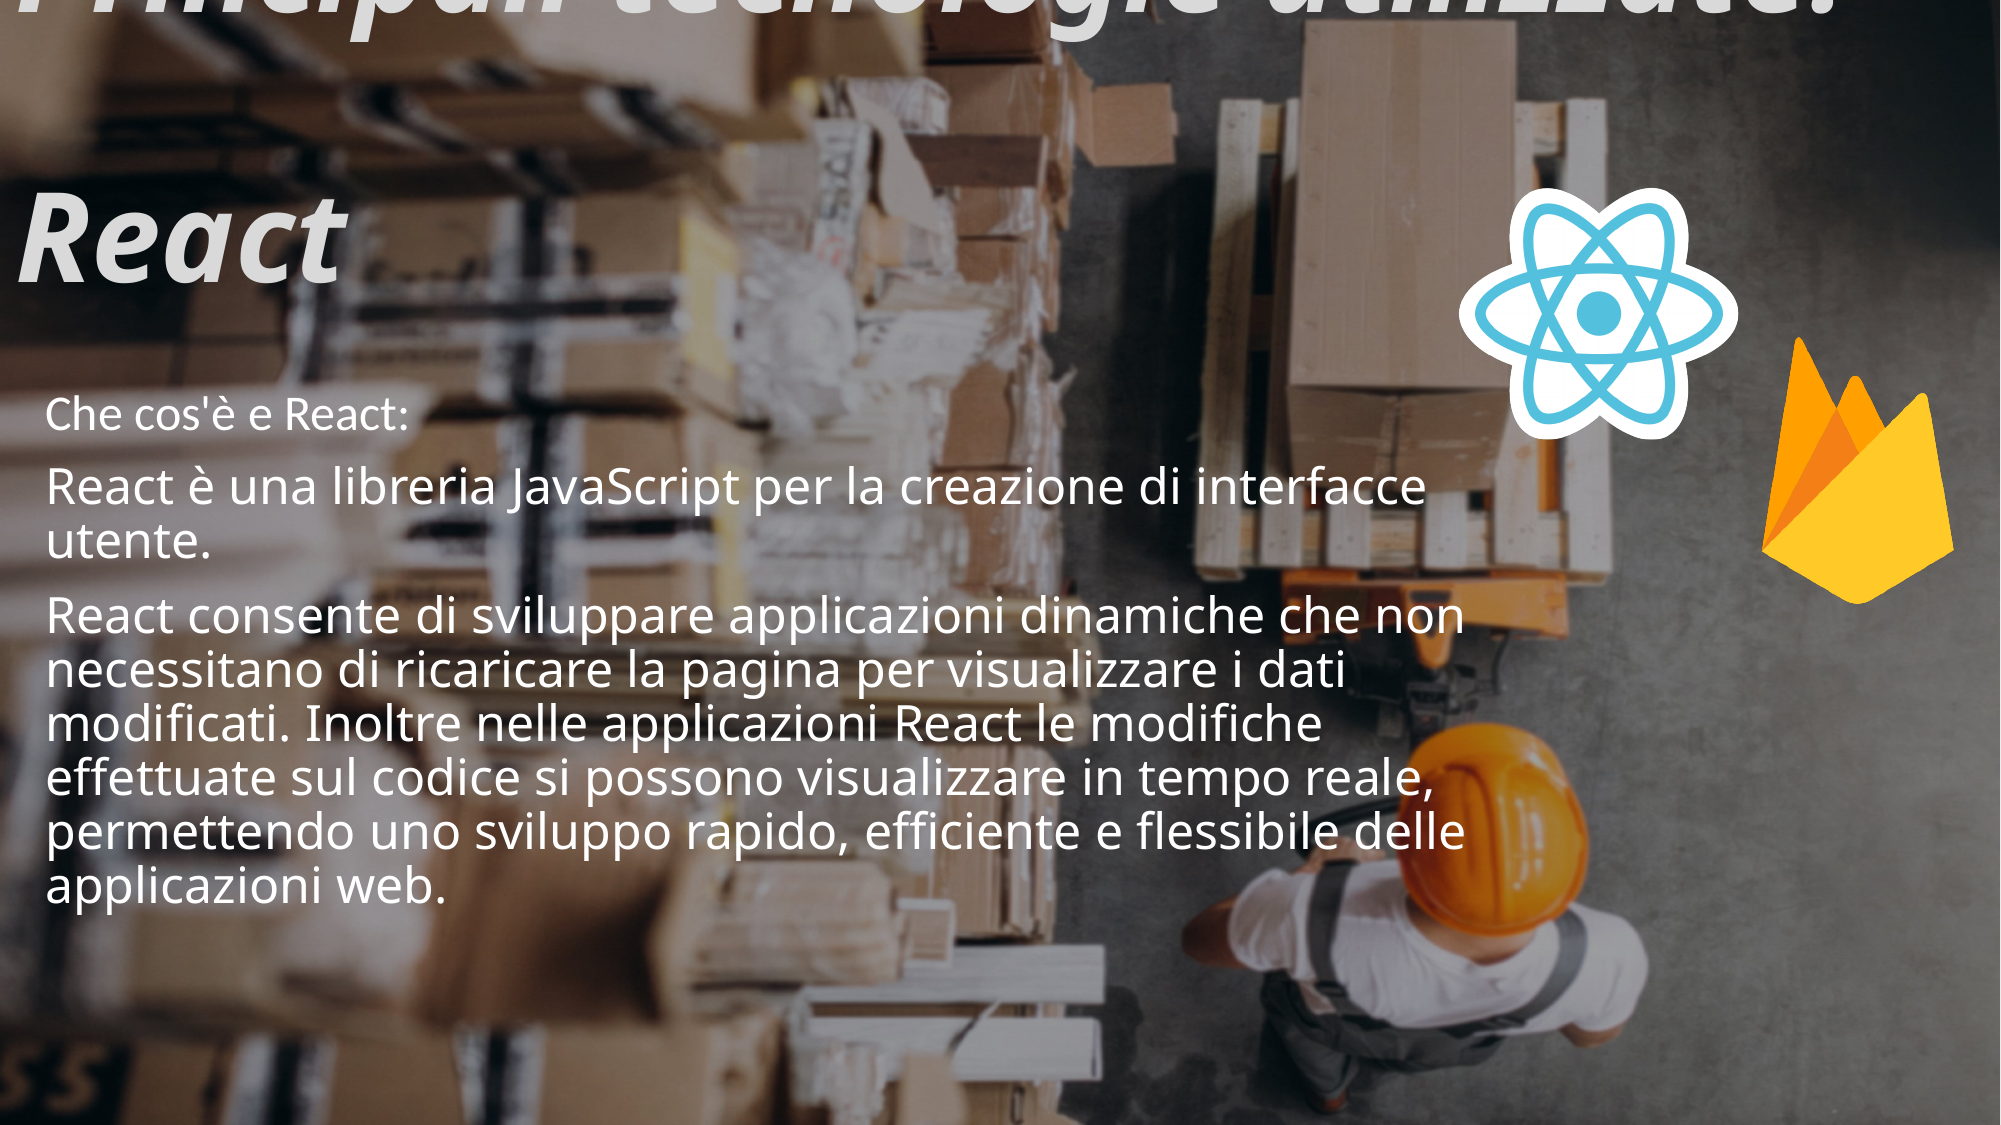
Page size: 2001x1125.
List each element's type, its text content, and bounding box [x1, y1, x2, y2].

picture [0, 0, 2001, 1125]
title Principali tecnologie utilizzate: React [0, 0, 1864, 317]
subtitle Che cos'è e React: React è una libreria JavaScript per la creazione di interfacce utente. React consente di sviluppare applicazioni dinamiche che non necessitano di ricaricare la pagina per visualizzare i dati modificati. Inoltre nelle applicazioni React le modifiche effettuate sul codice si possono visualizzare in tempo reale, permettendo uno sviluppo rapido, efficiente e flessibile delle applicazioni web. [30, 379, 1574, 1064]
